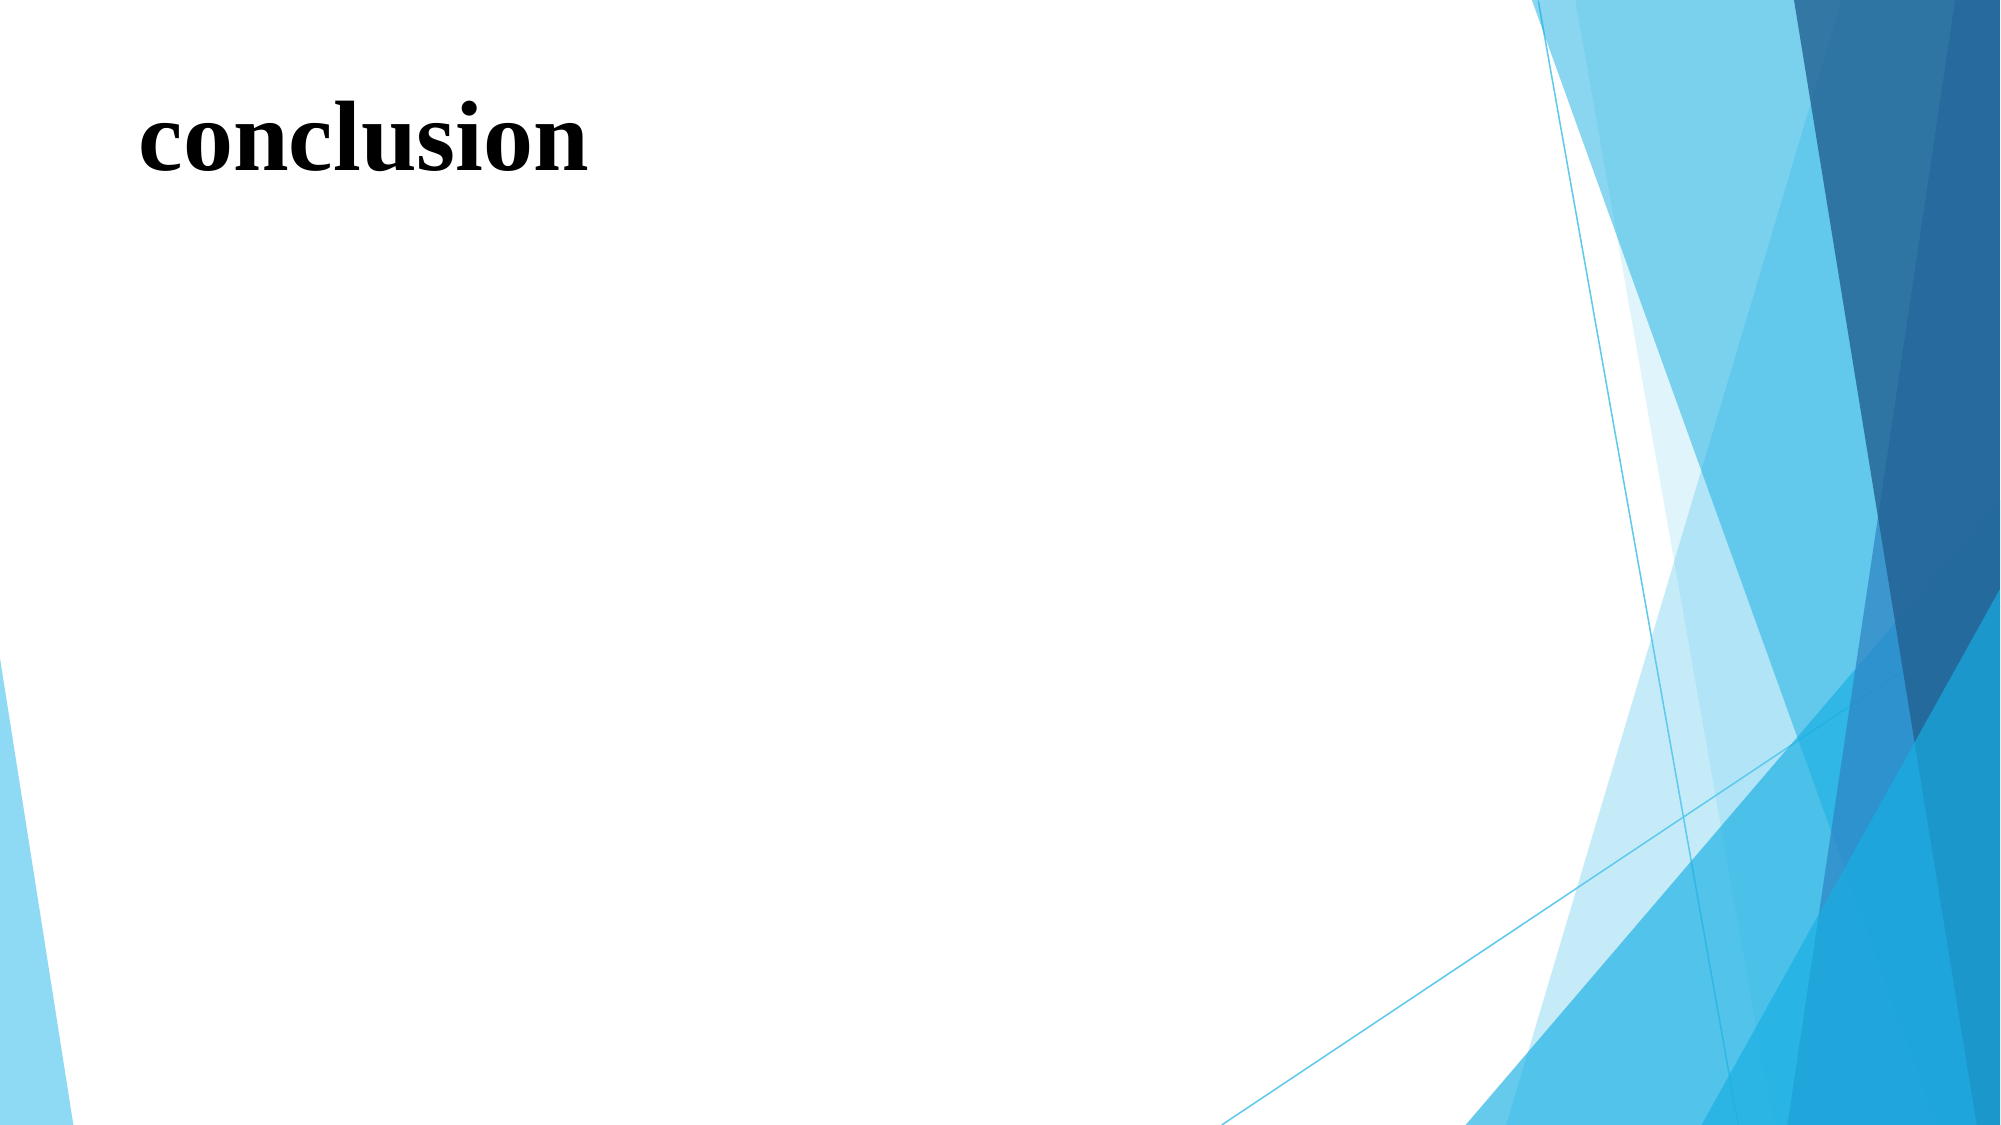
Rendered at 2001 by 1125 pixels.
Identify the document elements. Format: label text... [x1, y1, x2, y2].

title conclusion [123, 62, 1877, 189]
